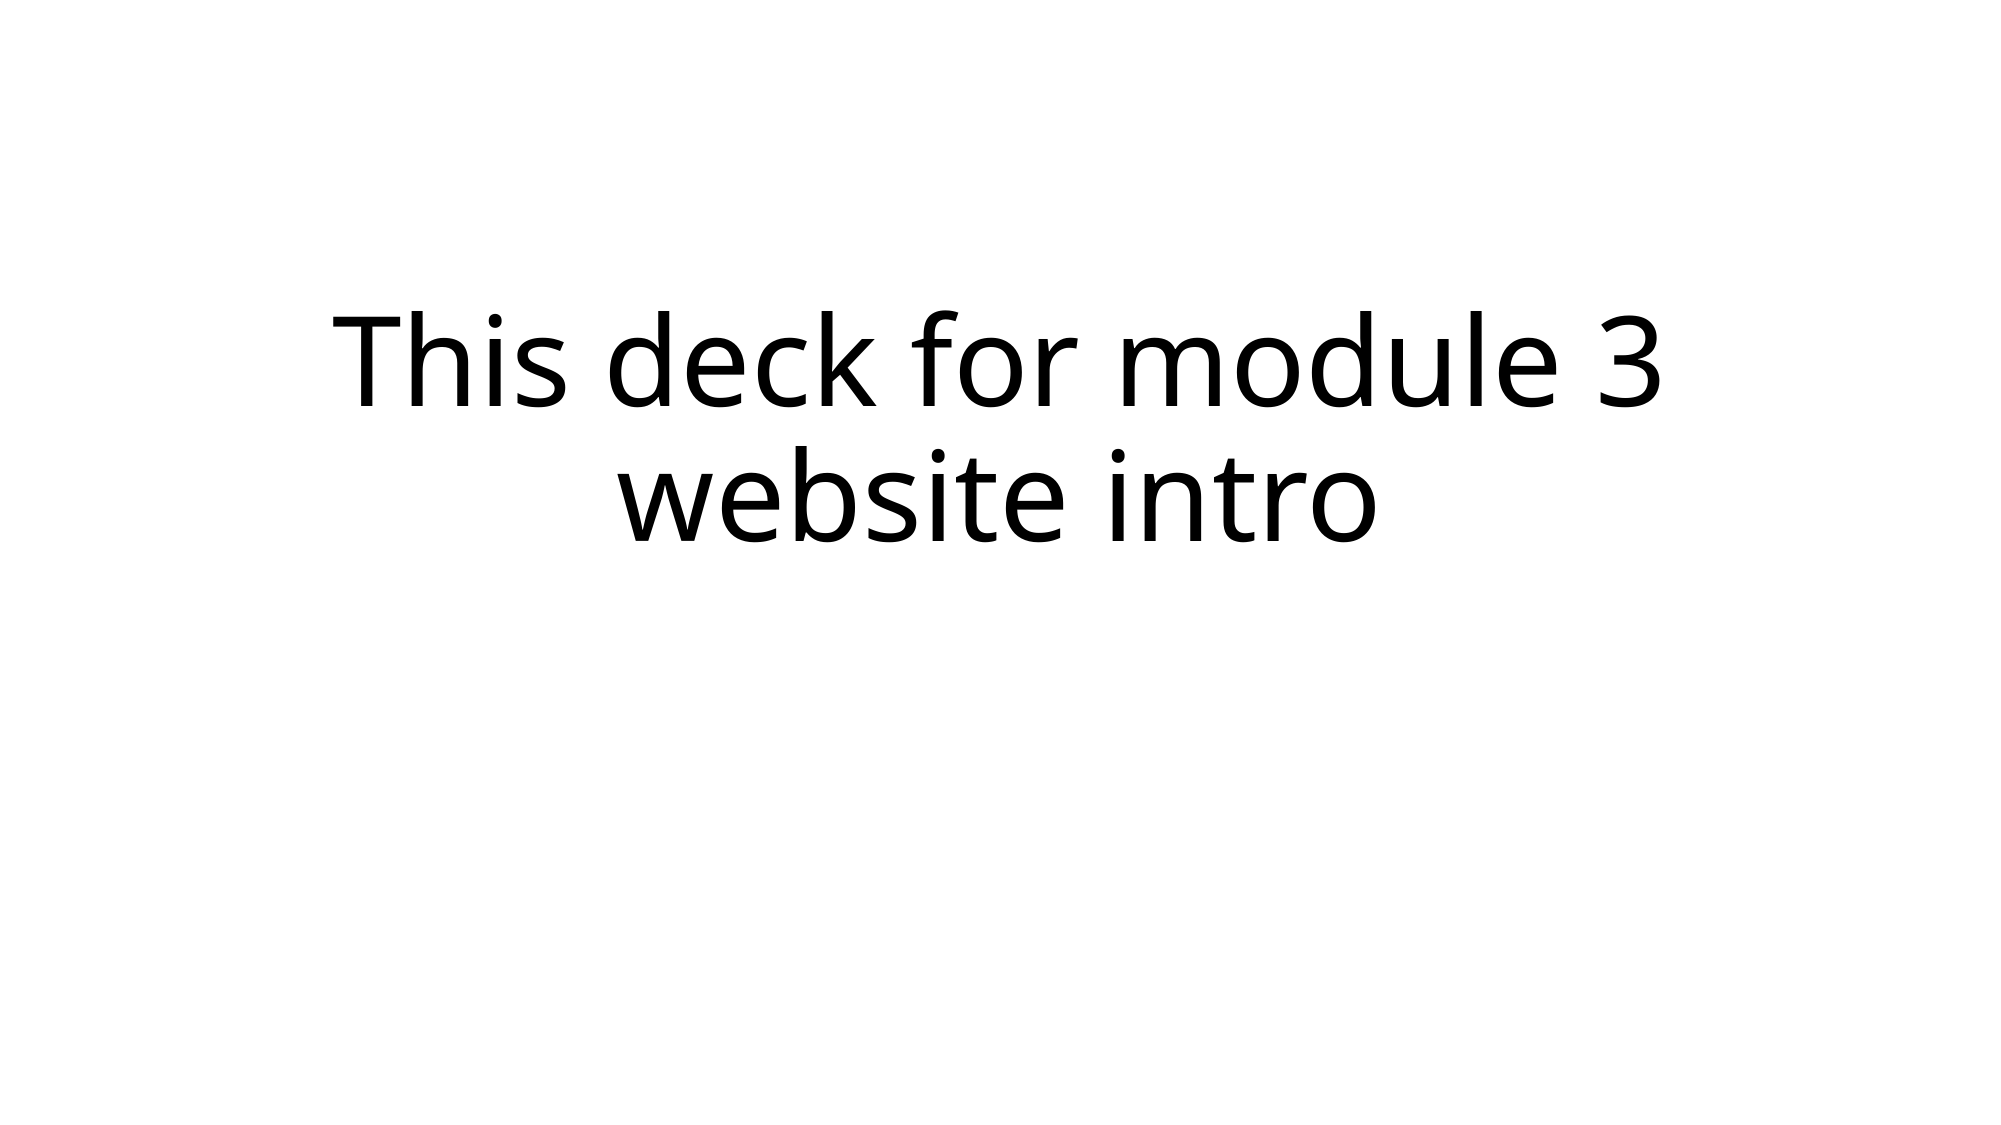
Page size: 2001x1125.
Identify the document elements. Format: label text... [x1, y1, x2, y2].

title This deck for module 3 website intro [249, 184, 1750, 576]
